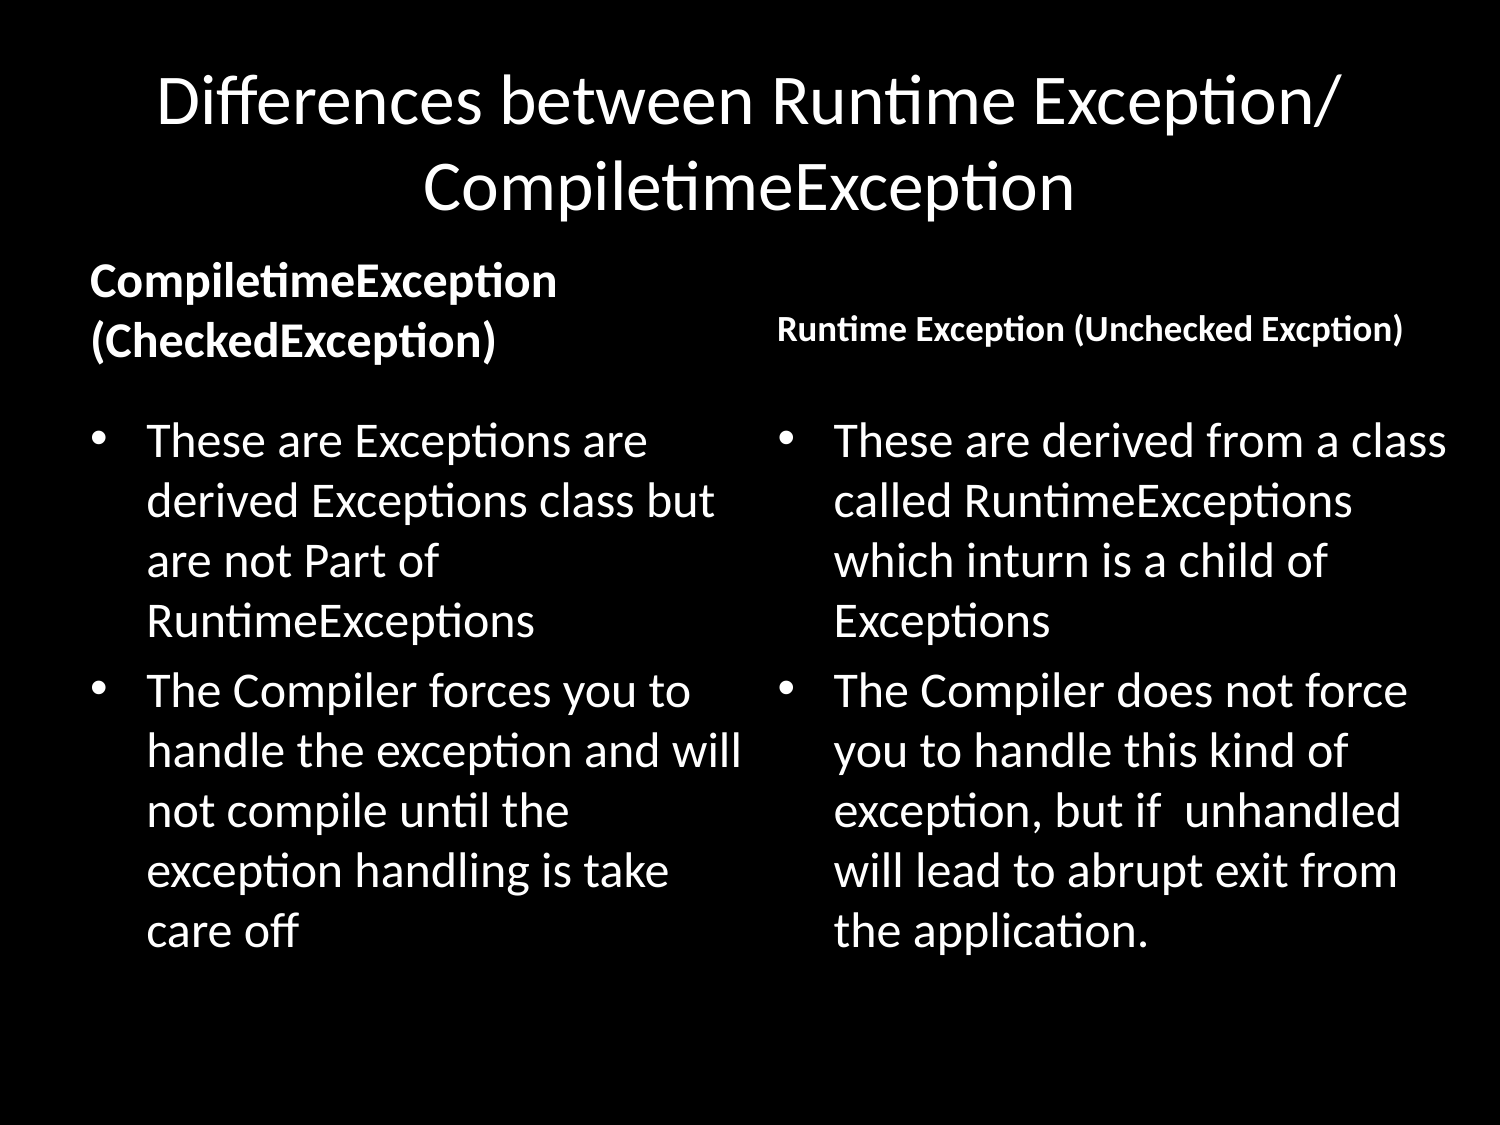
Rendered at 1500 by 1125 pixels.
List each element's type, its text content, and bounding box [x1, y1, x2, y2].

title Differences between Runtime Exception/ CompiletimeException [75, 45, 1425, 233]
list These are Exceptions are derived Exceptions class but are not Part of RuntimeExceptions The Compiler forces you to handle the exception and will not compile until the exception handling is take care off [75, 399, 762, 1049]
list Runtime Exception (Unchecked Excption) [761, 251, 1425, 357]
list CompiletimeException (CheckedException) [75, 237, 738, 375]
list These are derived from a class called RuntimeExceptions which inturn is a child of Exceptions The Compiler does not force you to handle this kind of exception, but if unhandled will lead to abrupt exit from the application. [762, 399, 1463, 1049]
